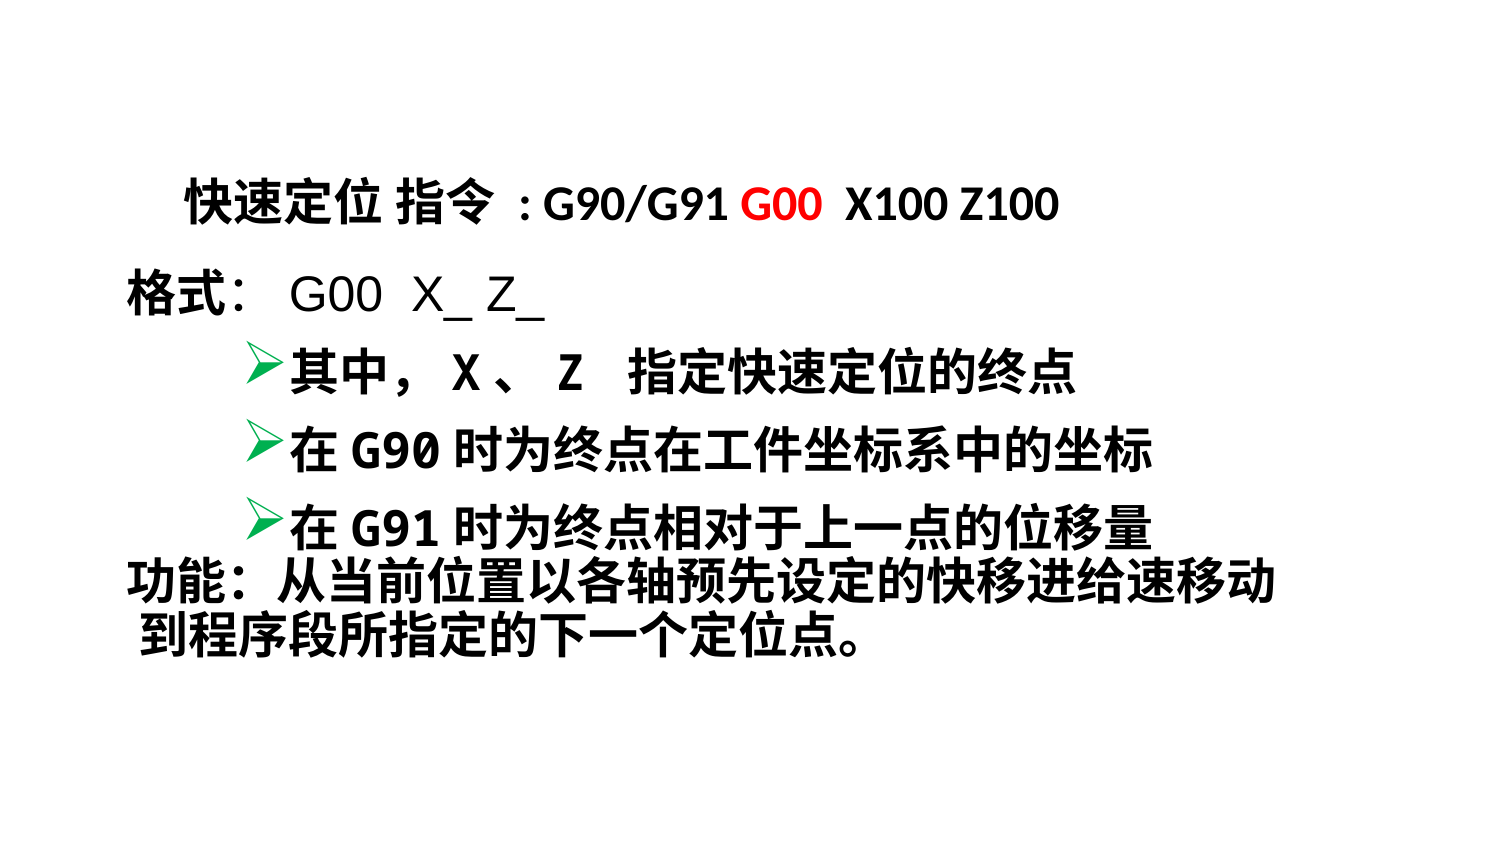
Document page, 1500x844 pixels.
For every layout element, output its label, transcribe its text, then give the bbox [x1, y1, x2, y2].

text_box 快速定位 指令 : G90/G91 G00 X100 Z100 [168, 162, 1201, 238]
text_box 格式：G00 X_ Z_ 其中，X、Z 指定快速定位的终点 在G90时为终点在工件坐标系中的坐标 在G91时为终点相对于上一点的位移量 功能：从当前位置以各轴预先设定的快移进给速移动 到程序段所指定的下一个定位点。 [112, 261, 1308, 726]
